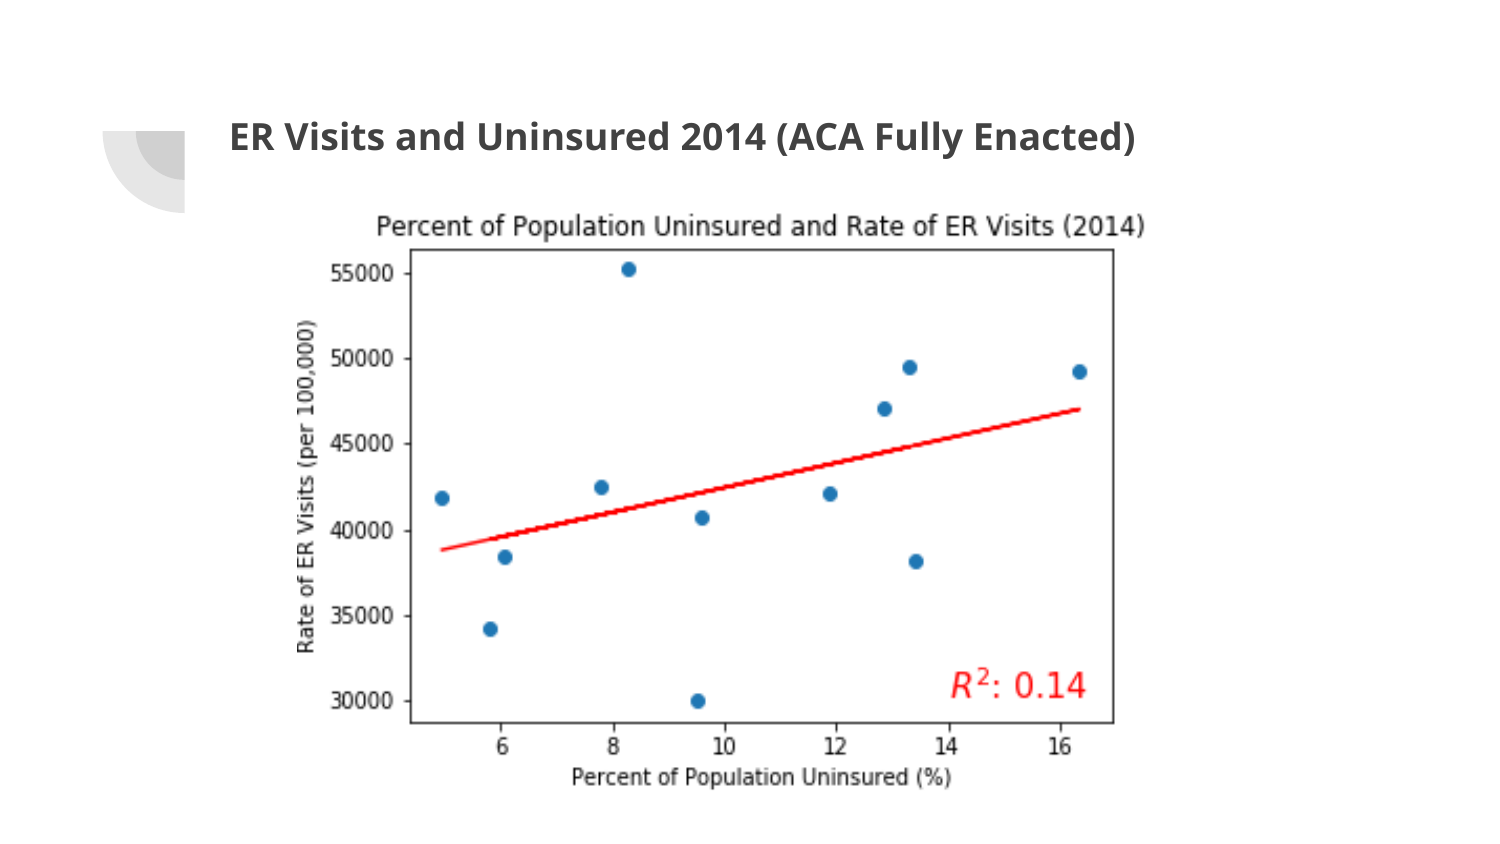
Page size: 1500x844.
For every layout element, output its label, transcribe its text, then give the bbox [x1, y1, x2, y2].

title ER Visits and Uninsured 2014 (ACA Fully Enacted) [213, 98, 1368, 197]
picture [297, 172, 1203, 801]
